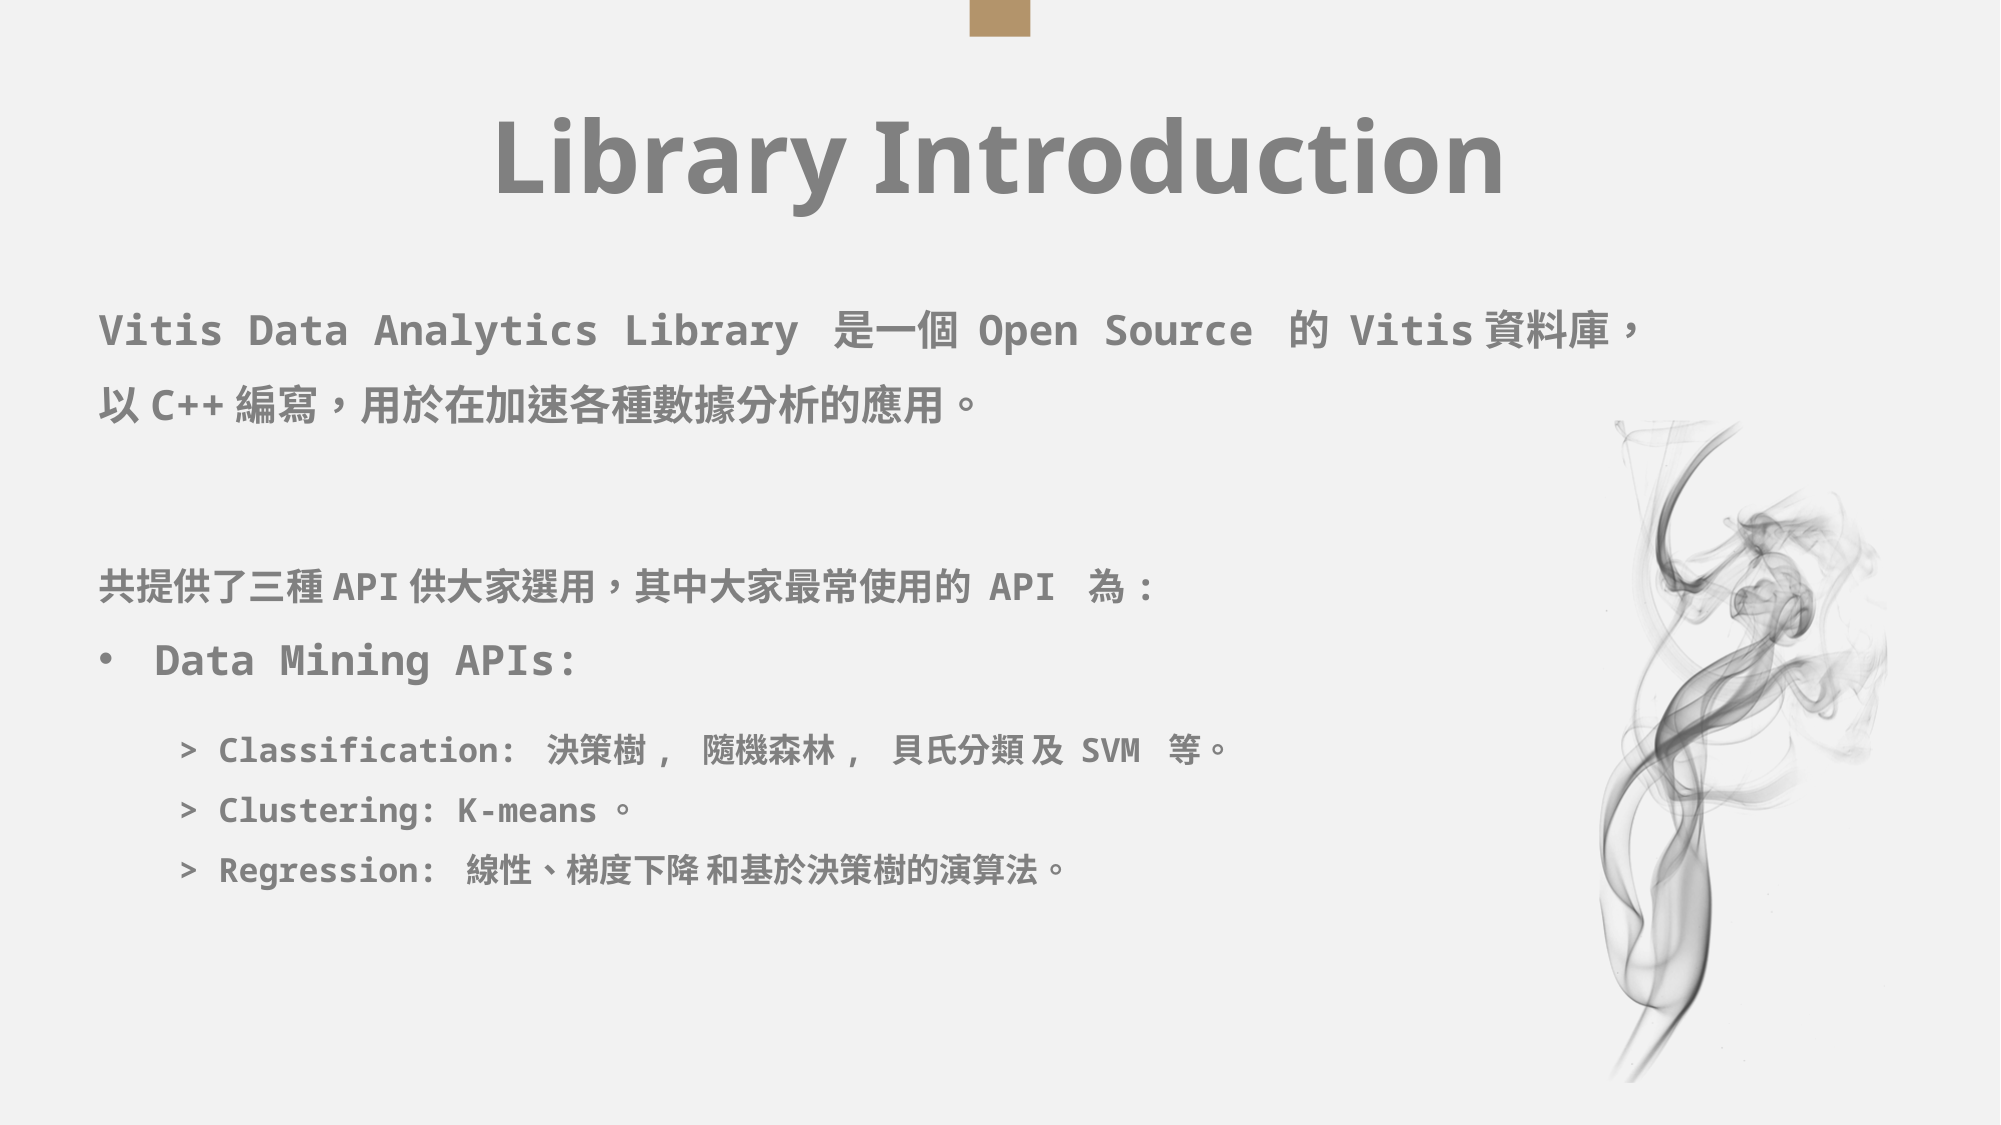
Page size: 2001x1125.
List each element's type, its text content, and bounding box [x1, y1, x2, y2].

text_box [969, 0, 1031, 38]
picture [1483, 315, 1910, 1110]
text_box Library Introduction [475, 85, 1525, 221]
text_box Vitis Data Analytics Library 是一個 Open Source 的 Vitis資料庫， 以C++編寫，用於在加速各種數據分析的應用。 共提供了三種API供大家選用，其中大家最常使用的 API 為: Data Mining APIs: > Classification: 決策樹, 隨機森林, 貝氏分類 及 SVM 等。 > Clustering: K-means。 > Regression: 線性、梯度下降 和基於決策樹的演算法。 [84, 271, 1667, 897]
